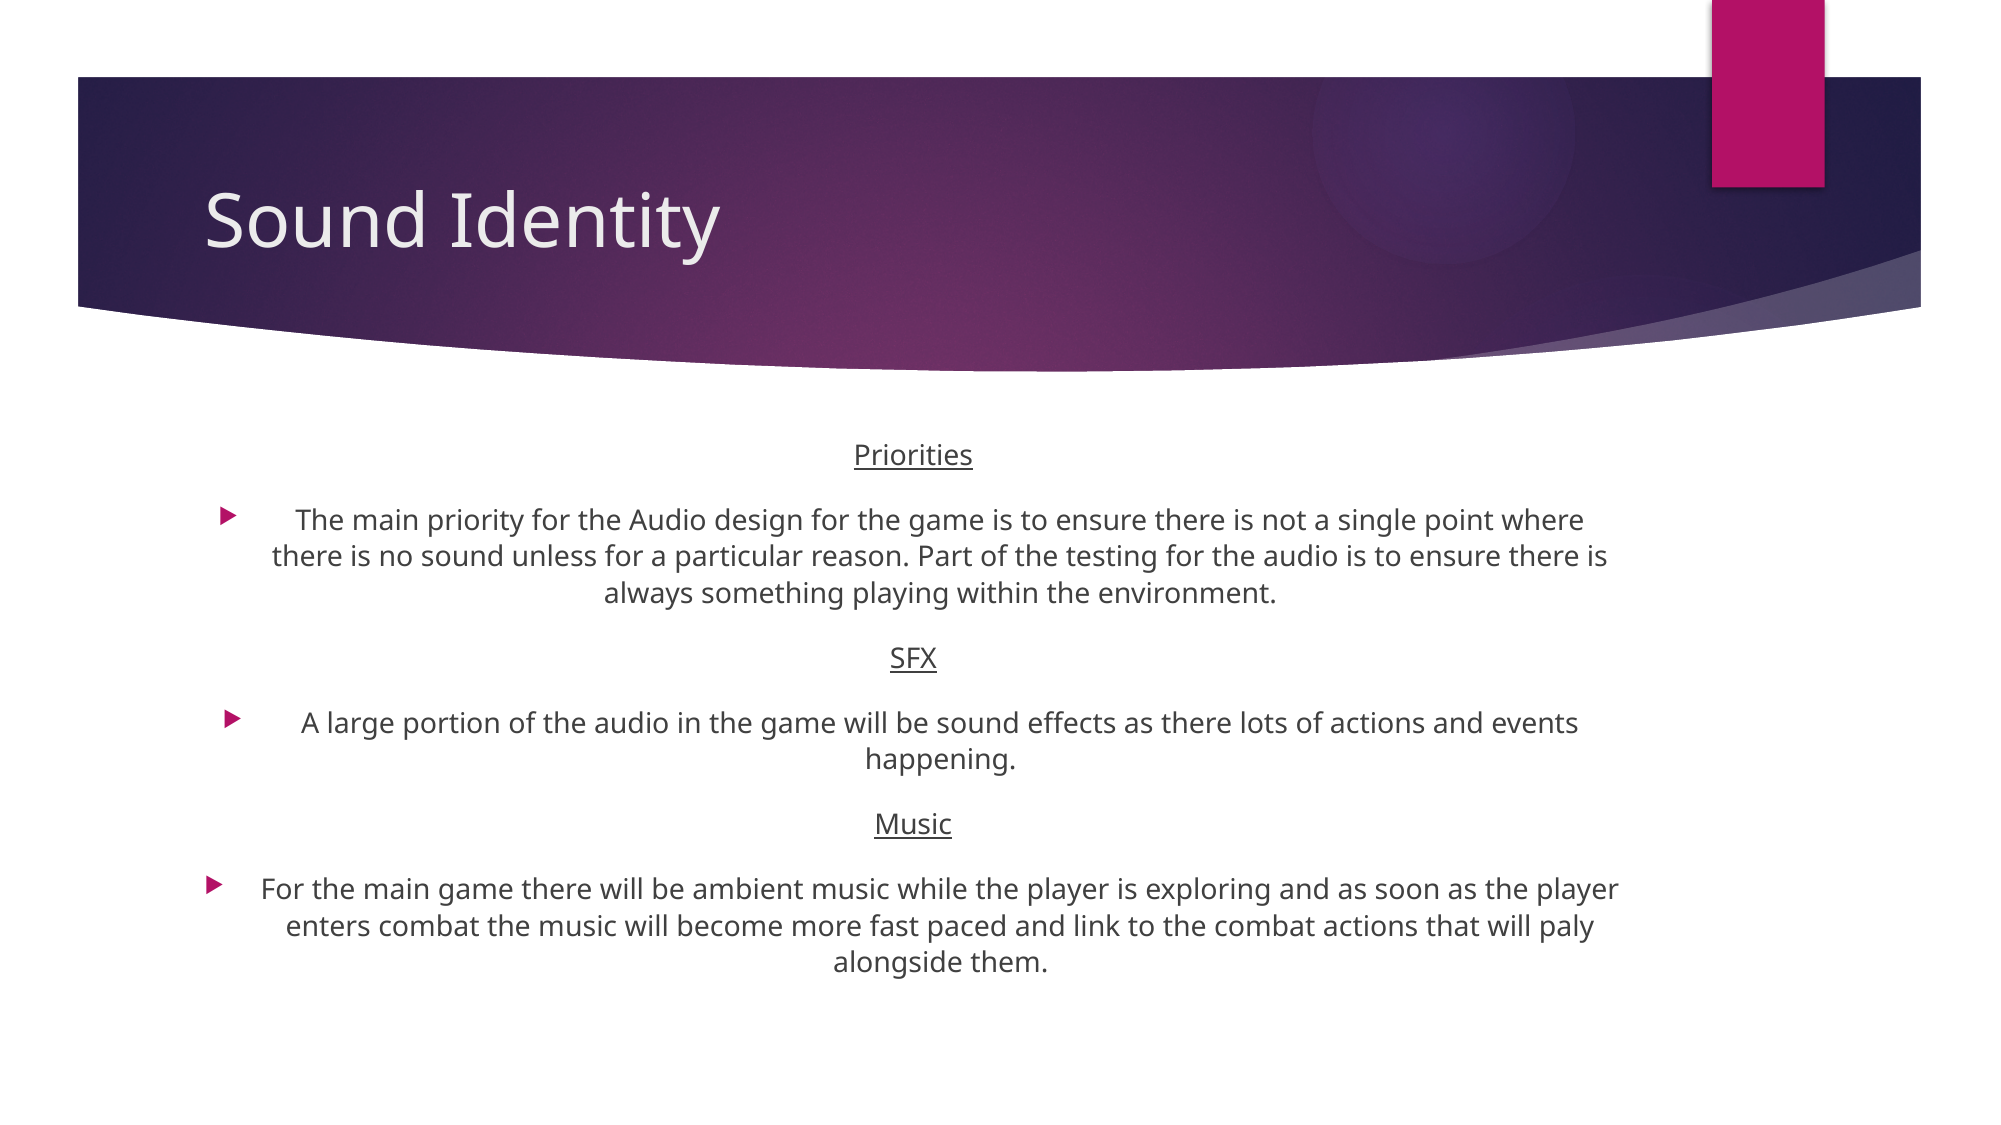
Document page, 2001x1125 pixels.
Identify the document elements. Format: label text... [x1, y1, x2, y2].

title Sound Identity [189, 159, 1627, 276]
list Priorities The main priority for the Audio design for the game is to ensure there is not a single point where there is no sound unless for a particular reason. Part of the testing for the audio is to ensure there is always something playing within the environment. SFX A large portion of the audio in the game will be sound effects as there lots of actions and events happening. Music For the main game there will be ambient music while the player is exploring and as soon as the player enters combat the music will become more fast paced and link to the combat actions that will paly alongside them. [189, 427, 1638, 988]
